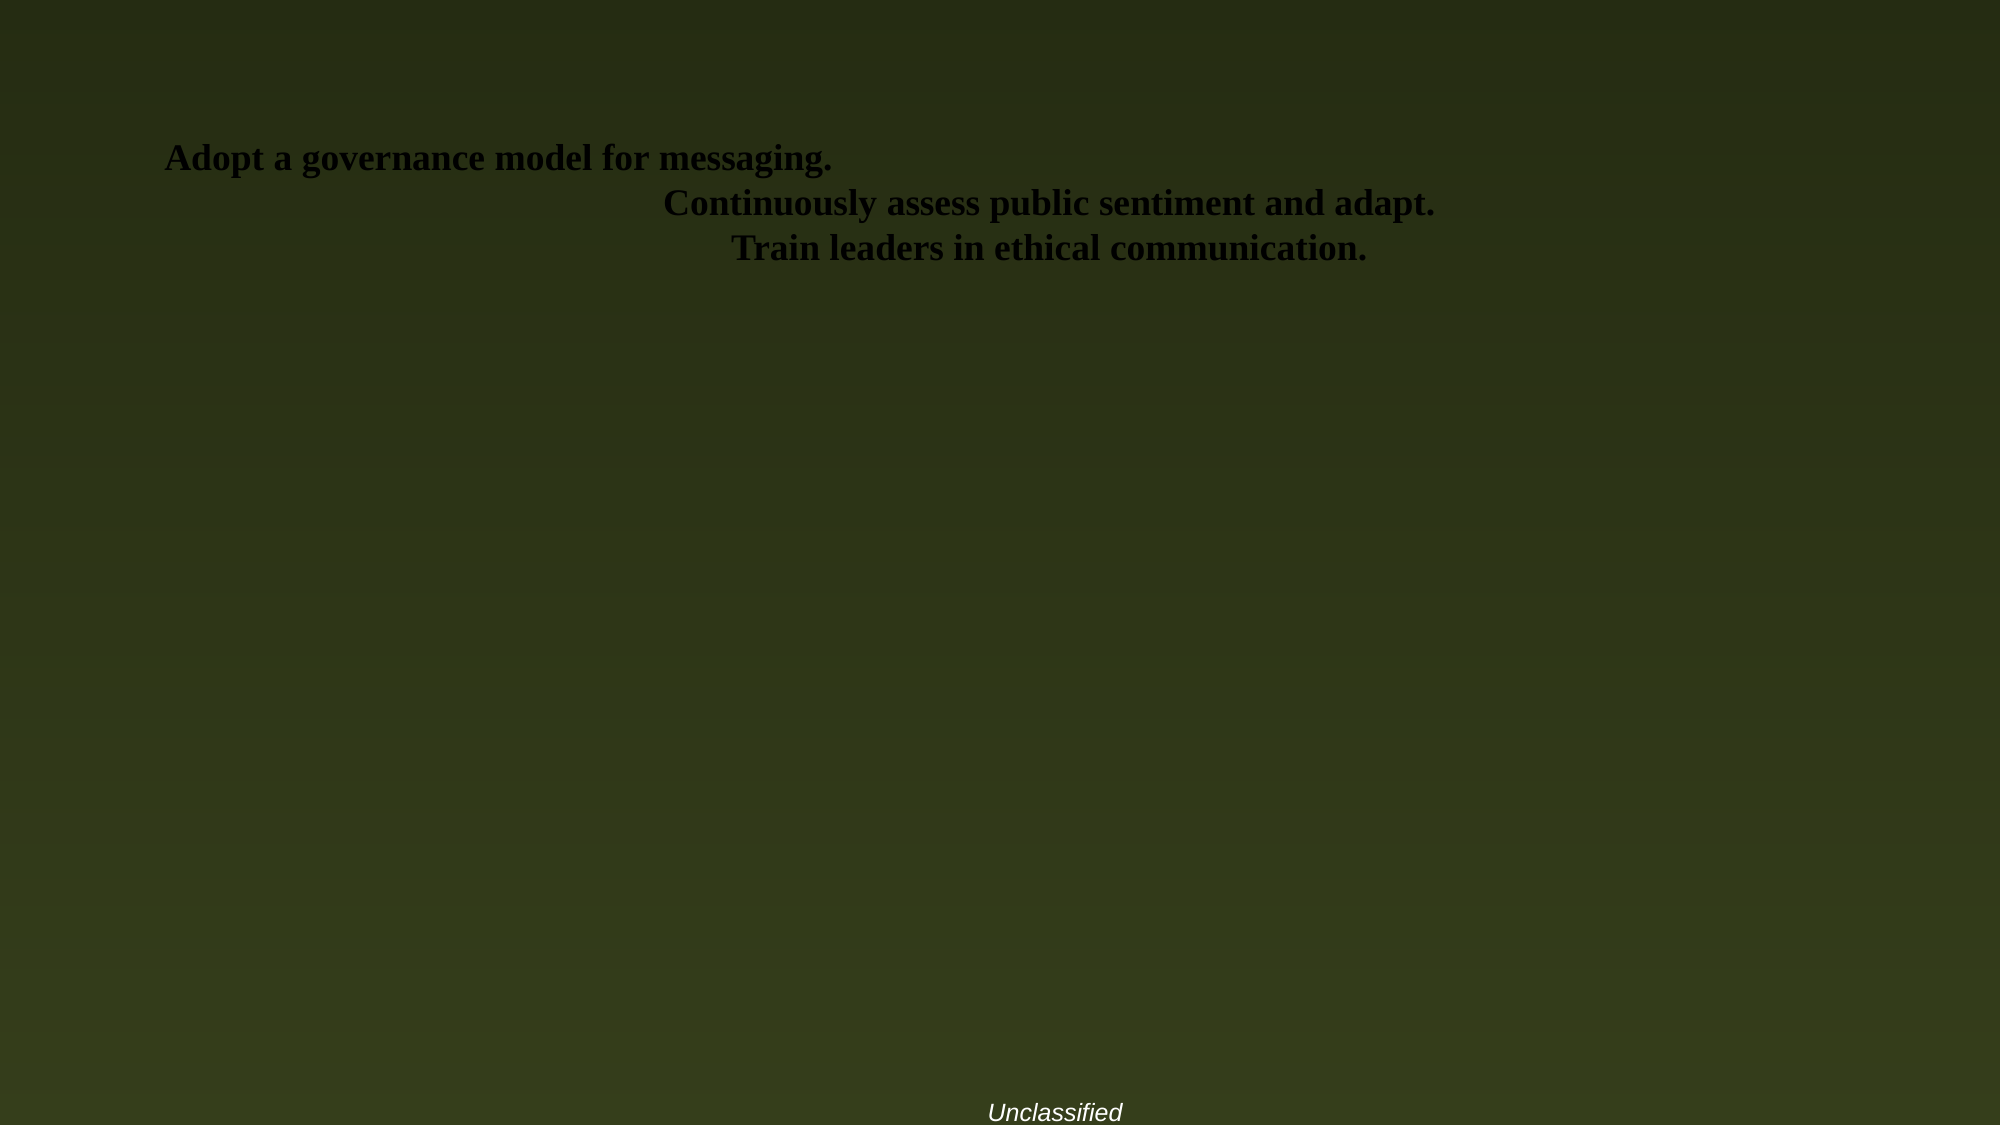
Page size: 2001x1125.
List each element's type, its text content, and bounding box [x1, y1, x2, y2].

title Adopt a governance model for messaging. Continuously assess public sentiment and adapt. Train leaders in ethical communication. [149, 125, 1950, 220]
